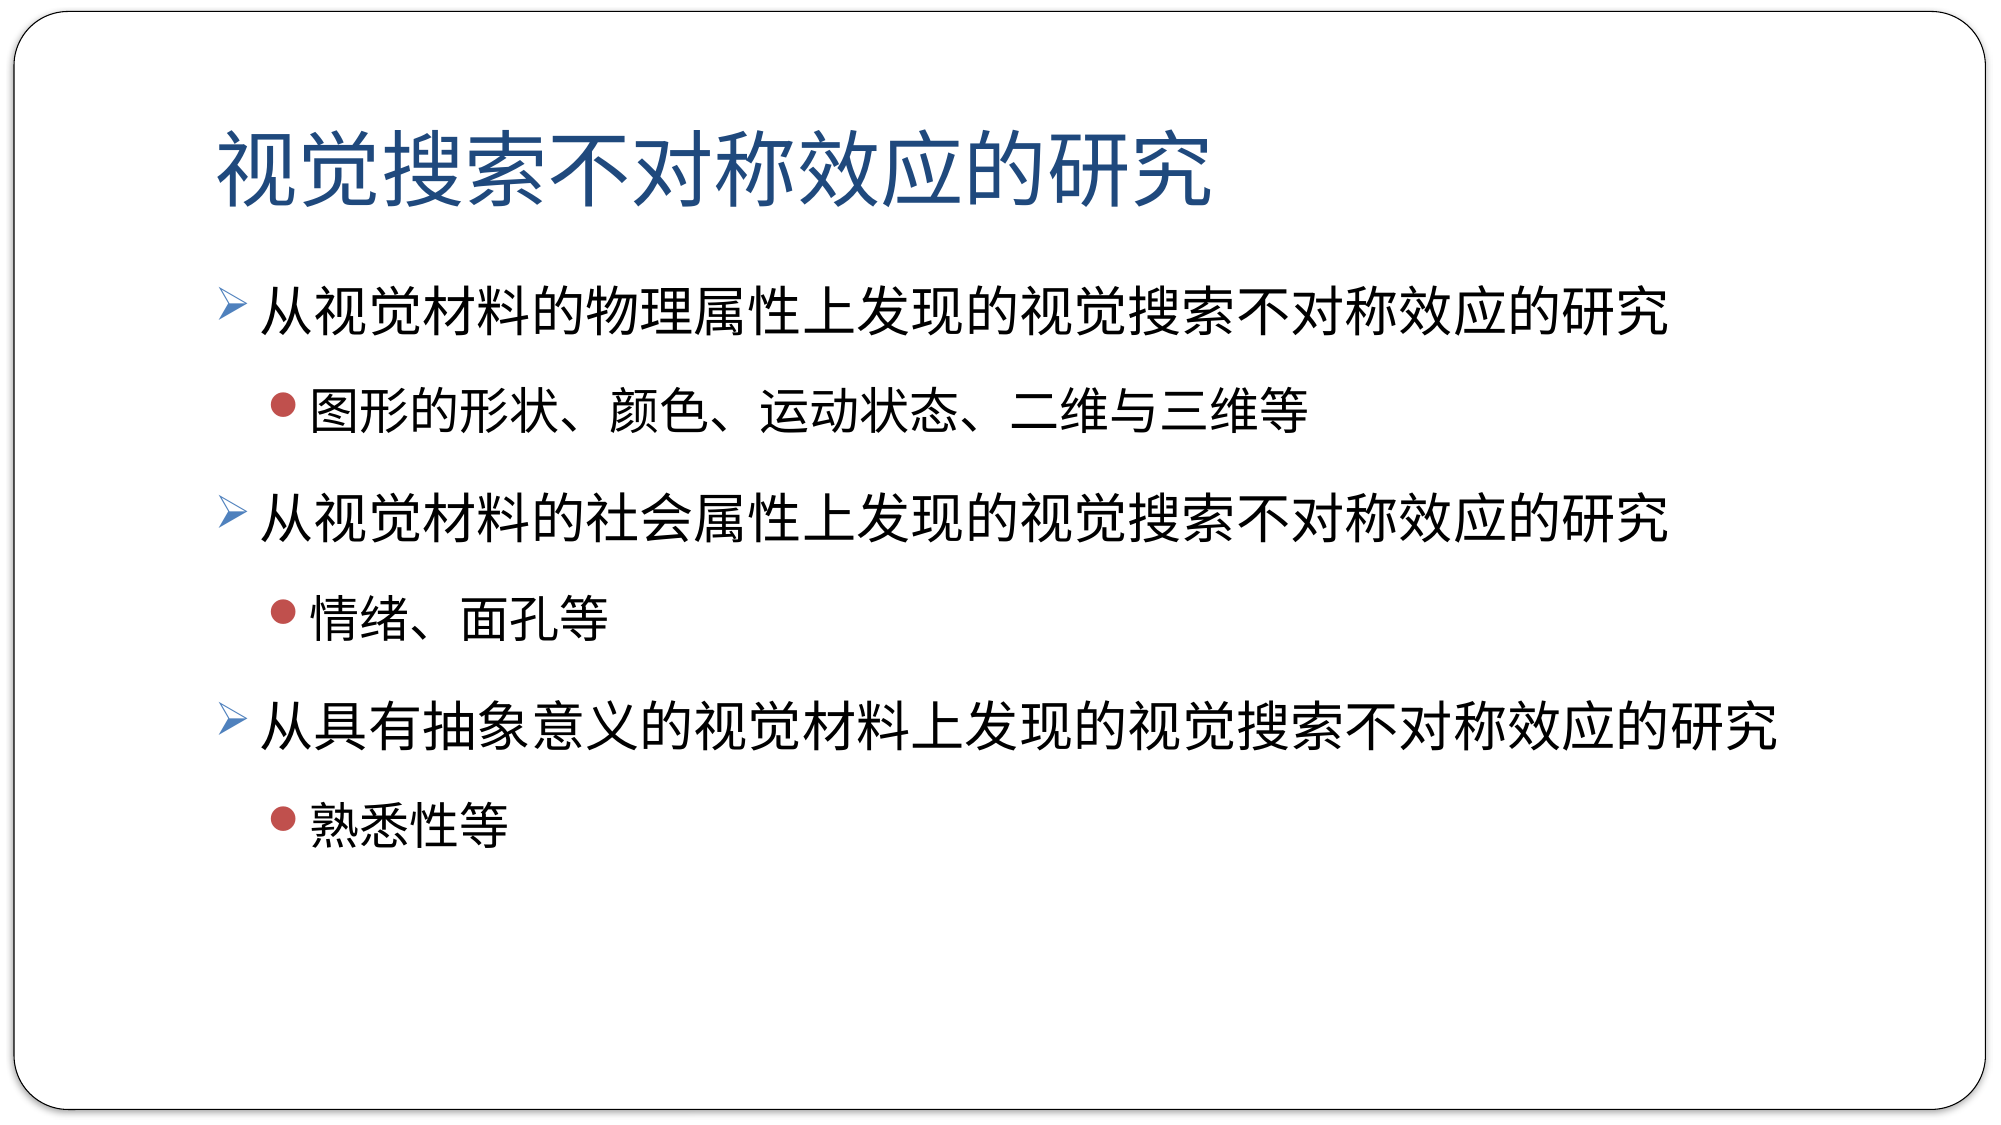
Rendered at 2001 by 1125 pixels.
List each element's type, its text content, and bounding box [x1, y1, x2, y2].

list 从视觉材料的物理属性上发现的视觉搜索不对称效应的研究 图形的形状、颜色、运动状态、二维与三维等 从视觉材料的社会属性上发现的视觉搜索不对称效应的研究 情绪、面孔等 从具有抽象意义的视觉材料上发现的视觉搜索不对称效应的研究 熟悉性等 [200, 237, 1900, 988]
title 视觉搜索不对称效应的研究 [200, 45, 1900, 233]
